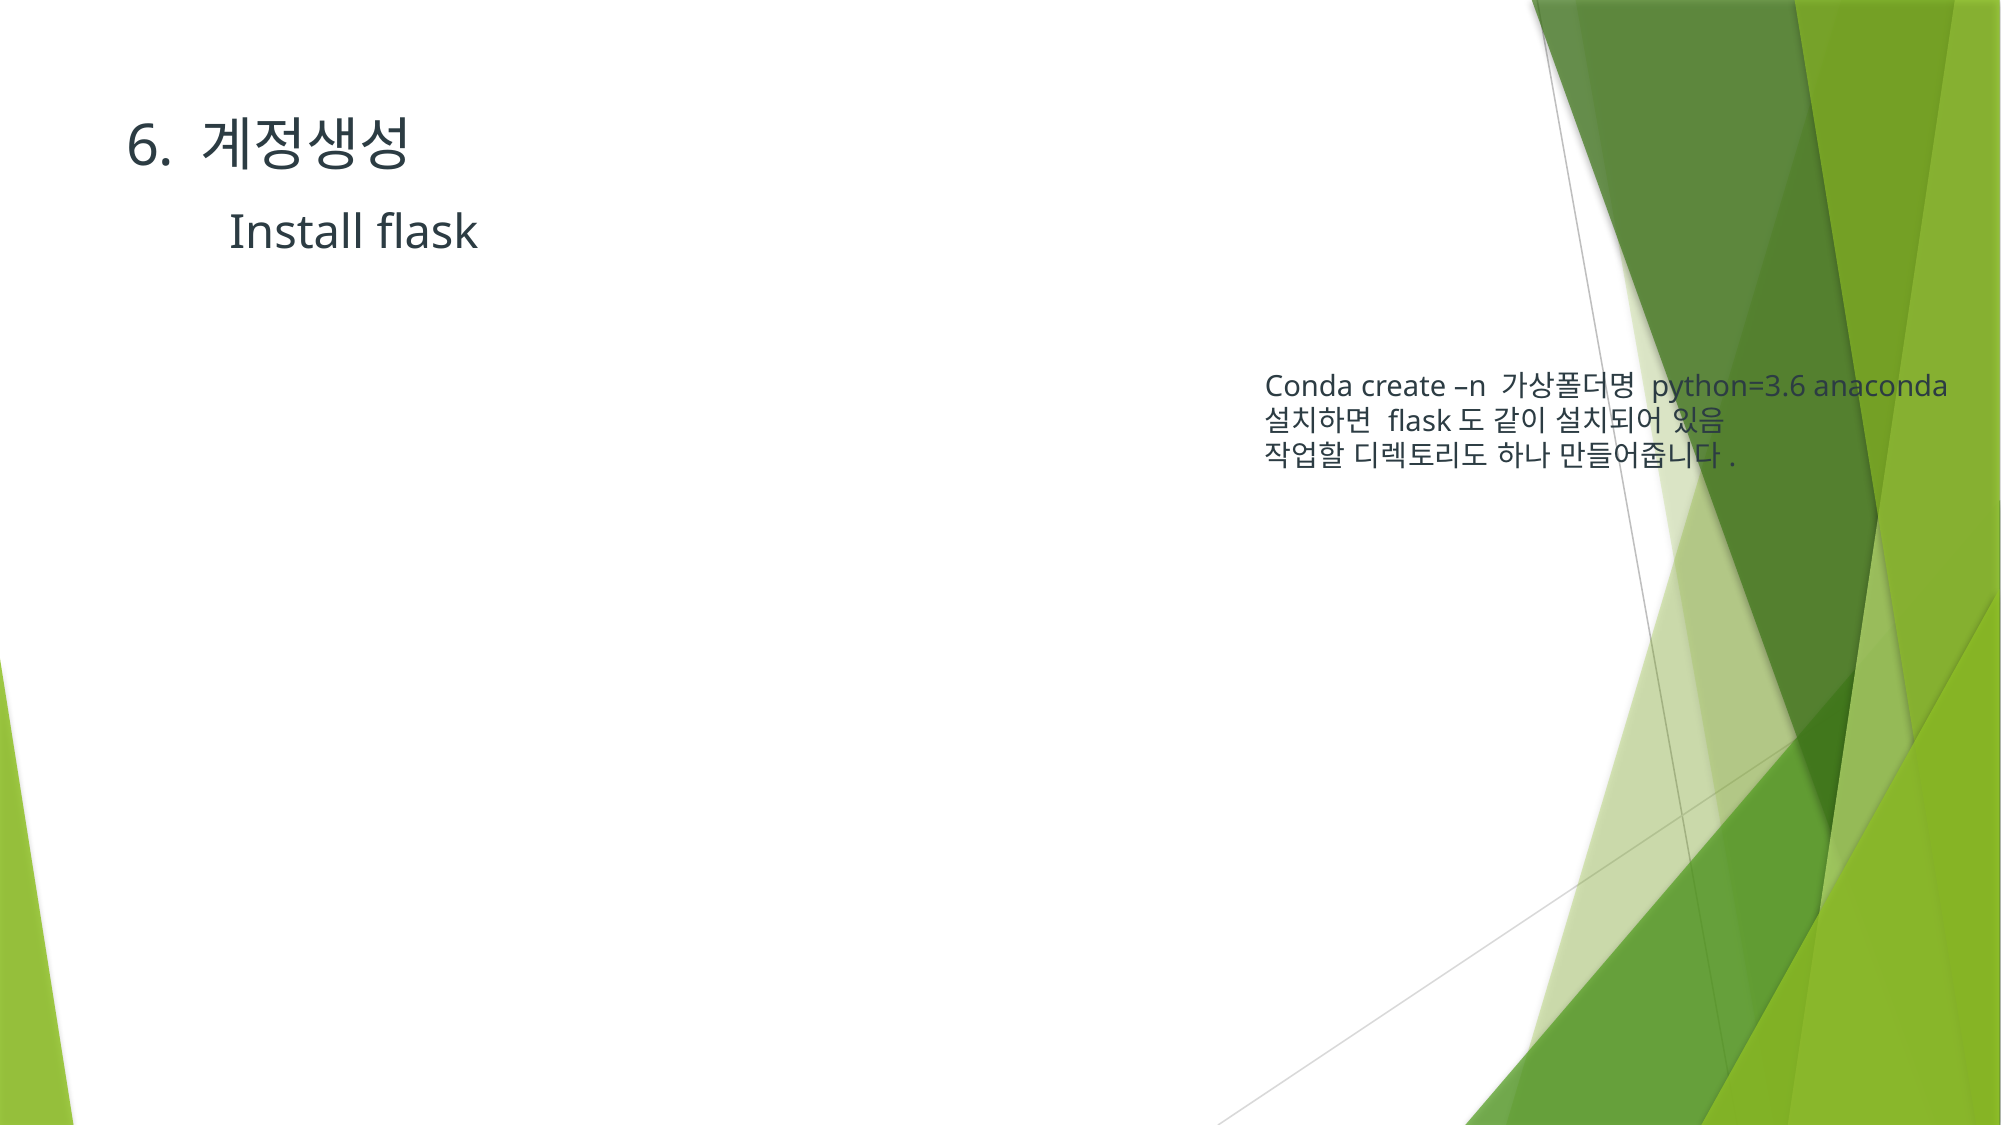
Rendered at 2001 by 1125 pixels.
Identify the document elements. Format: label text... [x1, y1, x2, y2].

text_box Conda create –n 가상폴더명 python=3.6 anaconda 설치하면 flask도 같이 설치되어 있음 작업할 디렉토리도 하나 만들어줍니다. [1250, 360, 1984, 550]
text_box Install flask [214, 193, 1531, 266]
title 6. 계정생성 [111, 99, 1522, 185]
